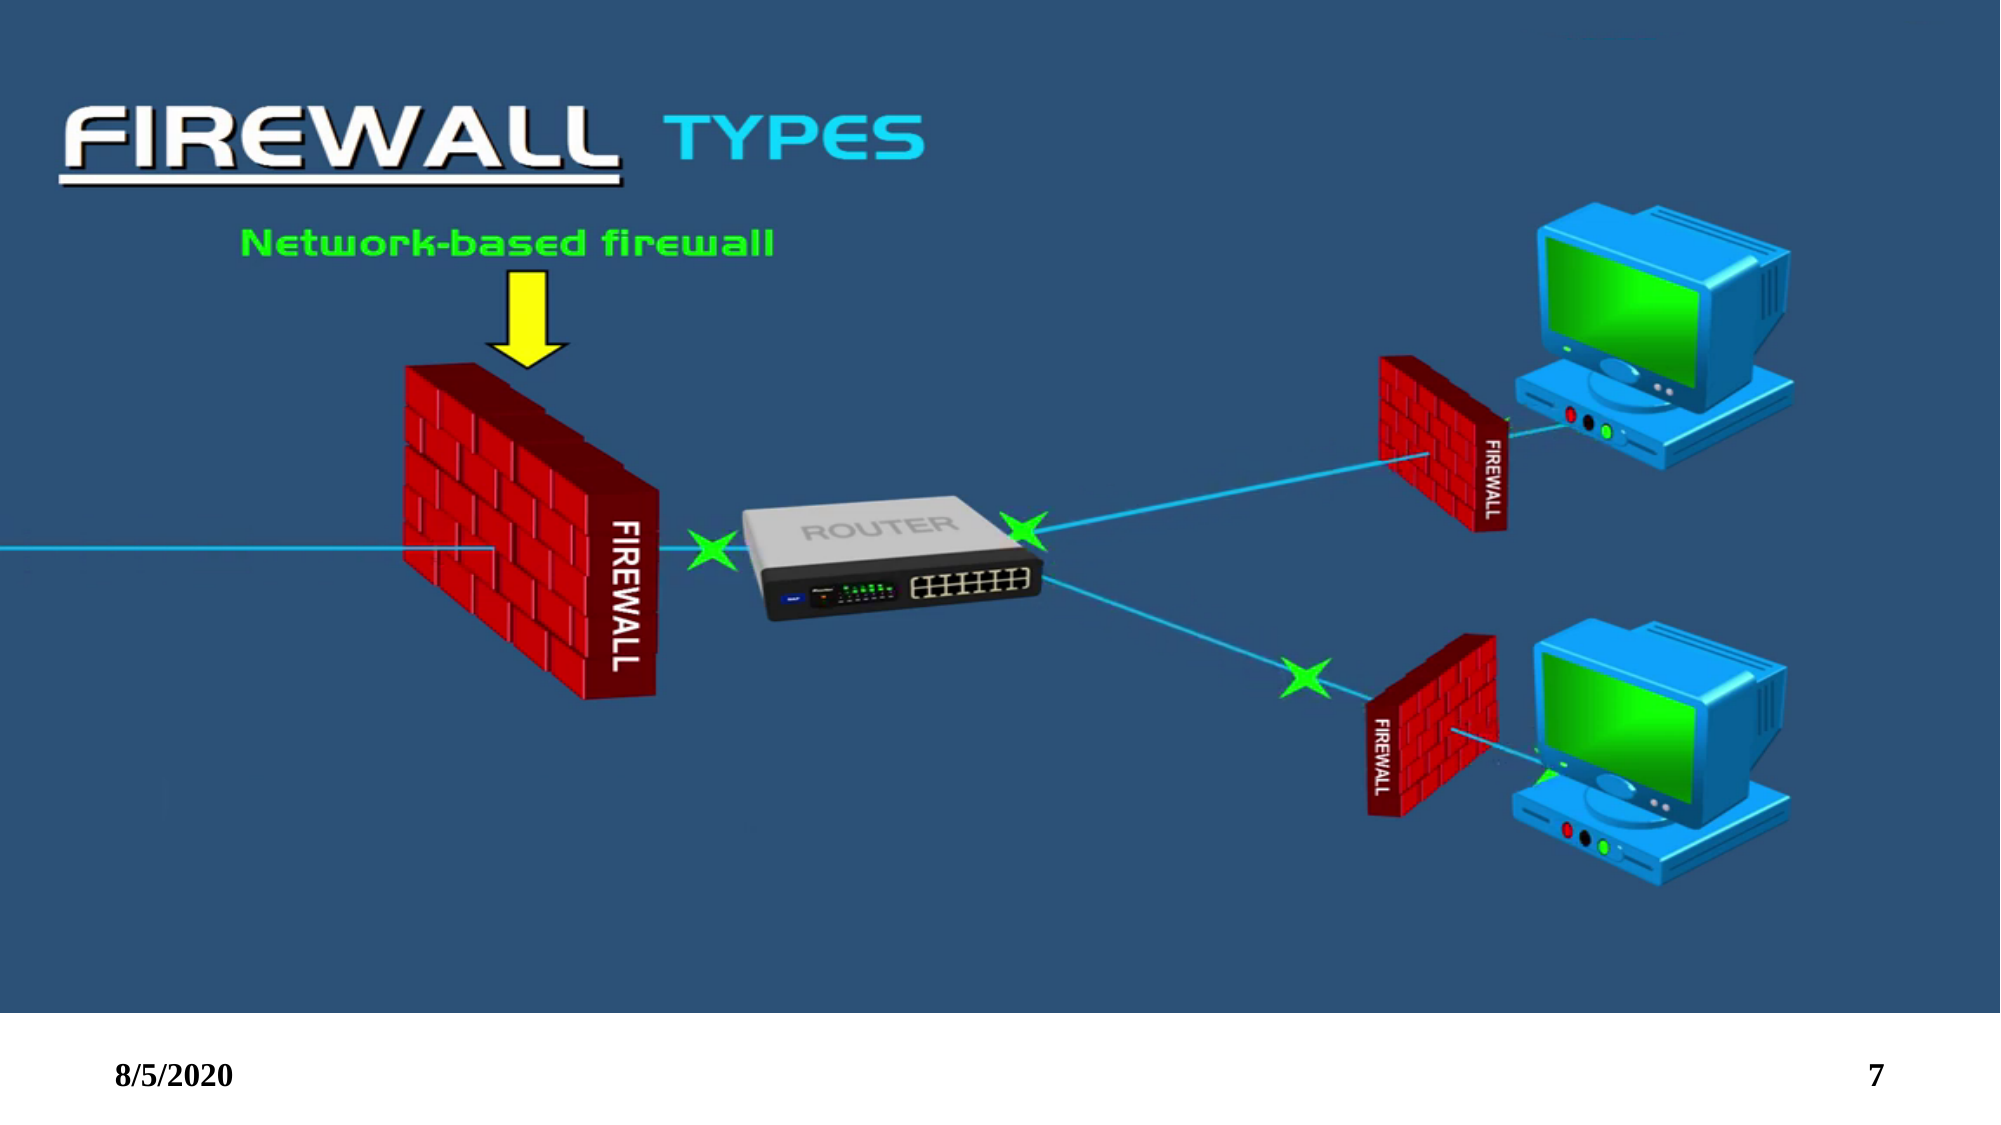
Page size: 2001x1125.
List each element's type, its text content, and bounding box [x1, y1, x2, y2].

picture [0, 0, 2000, 1013]
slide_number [99, 1042, 567, 1103]
slide_number ‹#› [1433, 1042, 1900, 1103]
